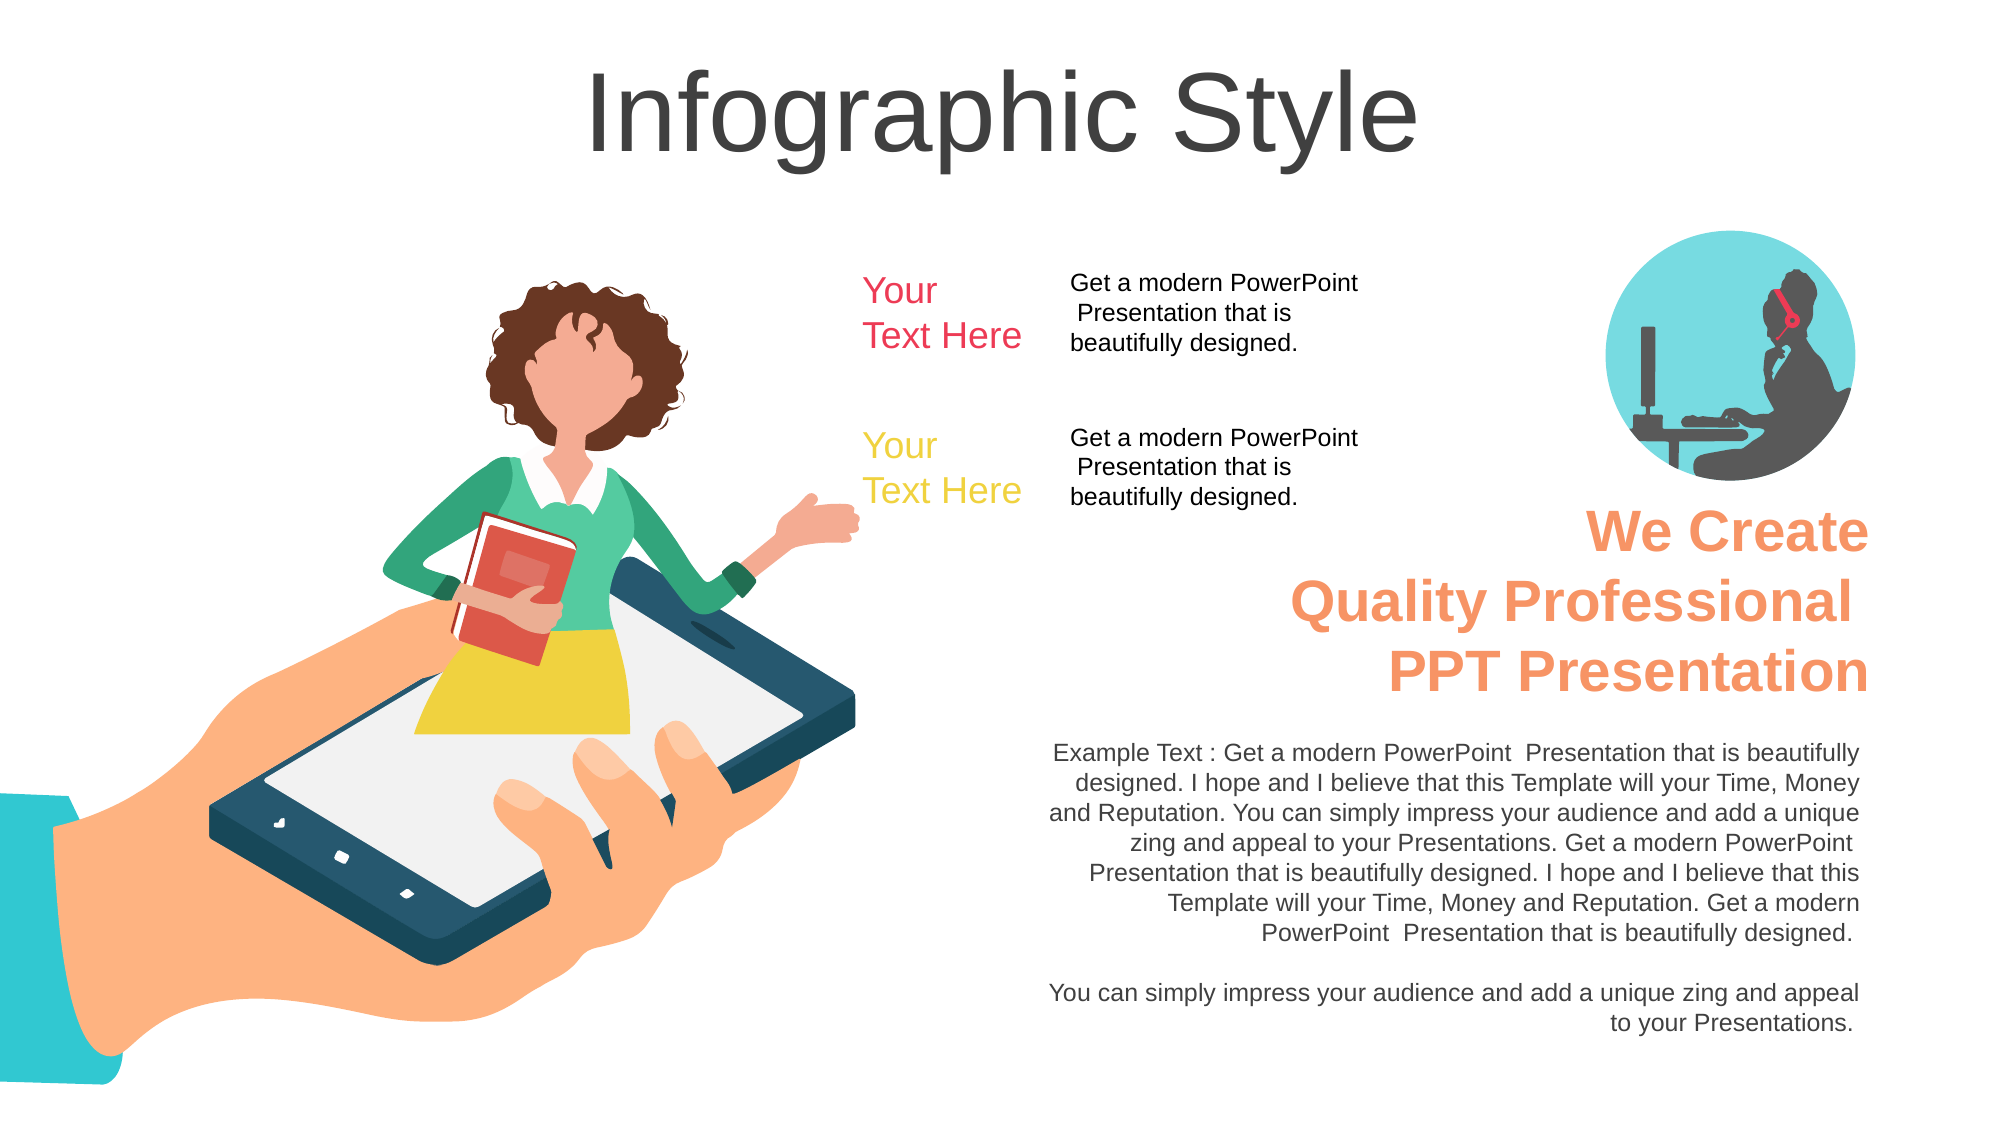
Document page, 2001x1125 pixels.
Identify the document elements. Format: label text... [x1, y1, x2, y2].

list Infographic Style [53, 55, 1952, 175]
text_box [1605, 230, 1856, 481]
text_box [847, 259, 1381, 366]
text_box [0, 792, 124, 1086]
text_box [382, 281, 861, 735]
text_box We Create Quality Professional PPT Presentation [1249, 493, 1877, 704]
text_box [847, 413, 1381, 520]
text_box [53, 556, 856, 1057]
text_box Example Text : Get a modern PowerPoint Presentation that is beautifully designed. I hope and I believe that this Template will your Time, Money and Reputation. You can simply impress your audience and add a unique zing and appeal to your Presentations. Get a modern PowerPoint Presentation that is beautifully designed. I hope and I believe that this Template will your Time, Money and Reputation. Get a modern PowerPoint Presentation that is beautifully designed. You can simply impress your audience and add a unique zing and appeal to your Presentations. [1029, 729, 1877, 1044]
